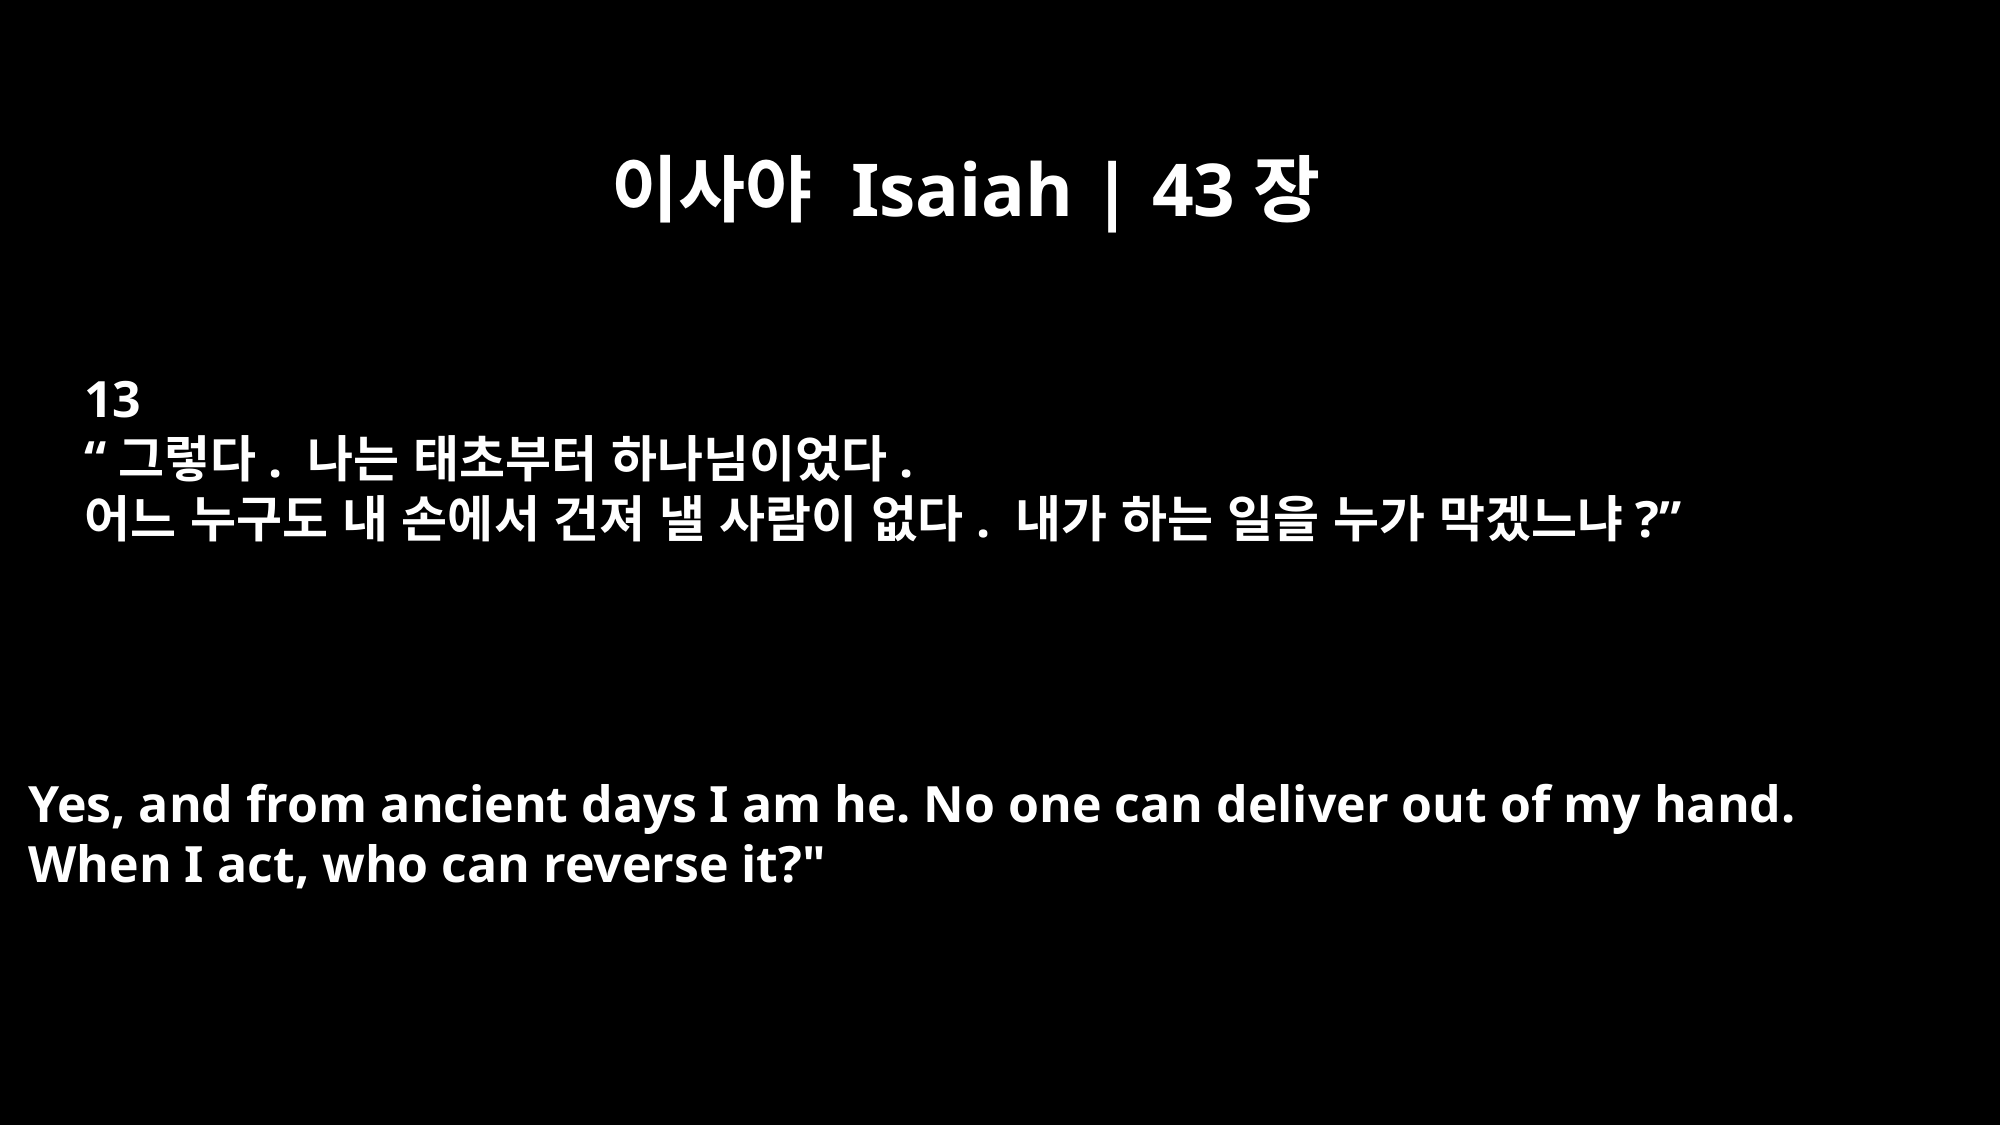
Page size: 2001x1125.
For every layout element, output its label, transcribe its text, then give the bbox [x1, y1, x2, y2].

text_box 13 “그렇다. 나는 태초부터 하나님이었다. 어느 누구도 내 손에서 건져 낼 사람이 없다. 내가 하는 일을 누가 막겠느냐?” [69, 359, 1697, 555]
text_box 이사야 Isaiah | 43장 [596, 136, 1336, 239]
text_box Yes, and from ancient days I am he. No one can deliver out of my hand. When I act, who can reverse it?" [13, 764, 1812, 900]
